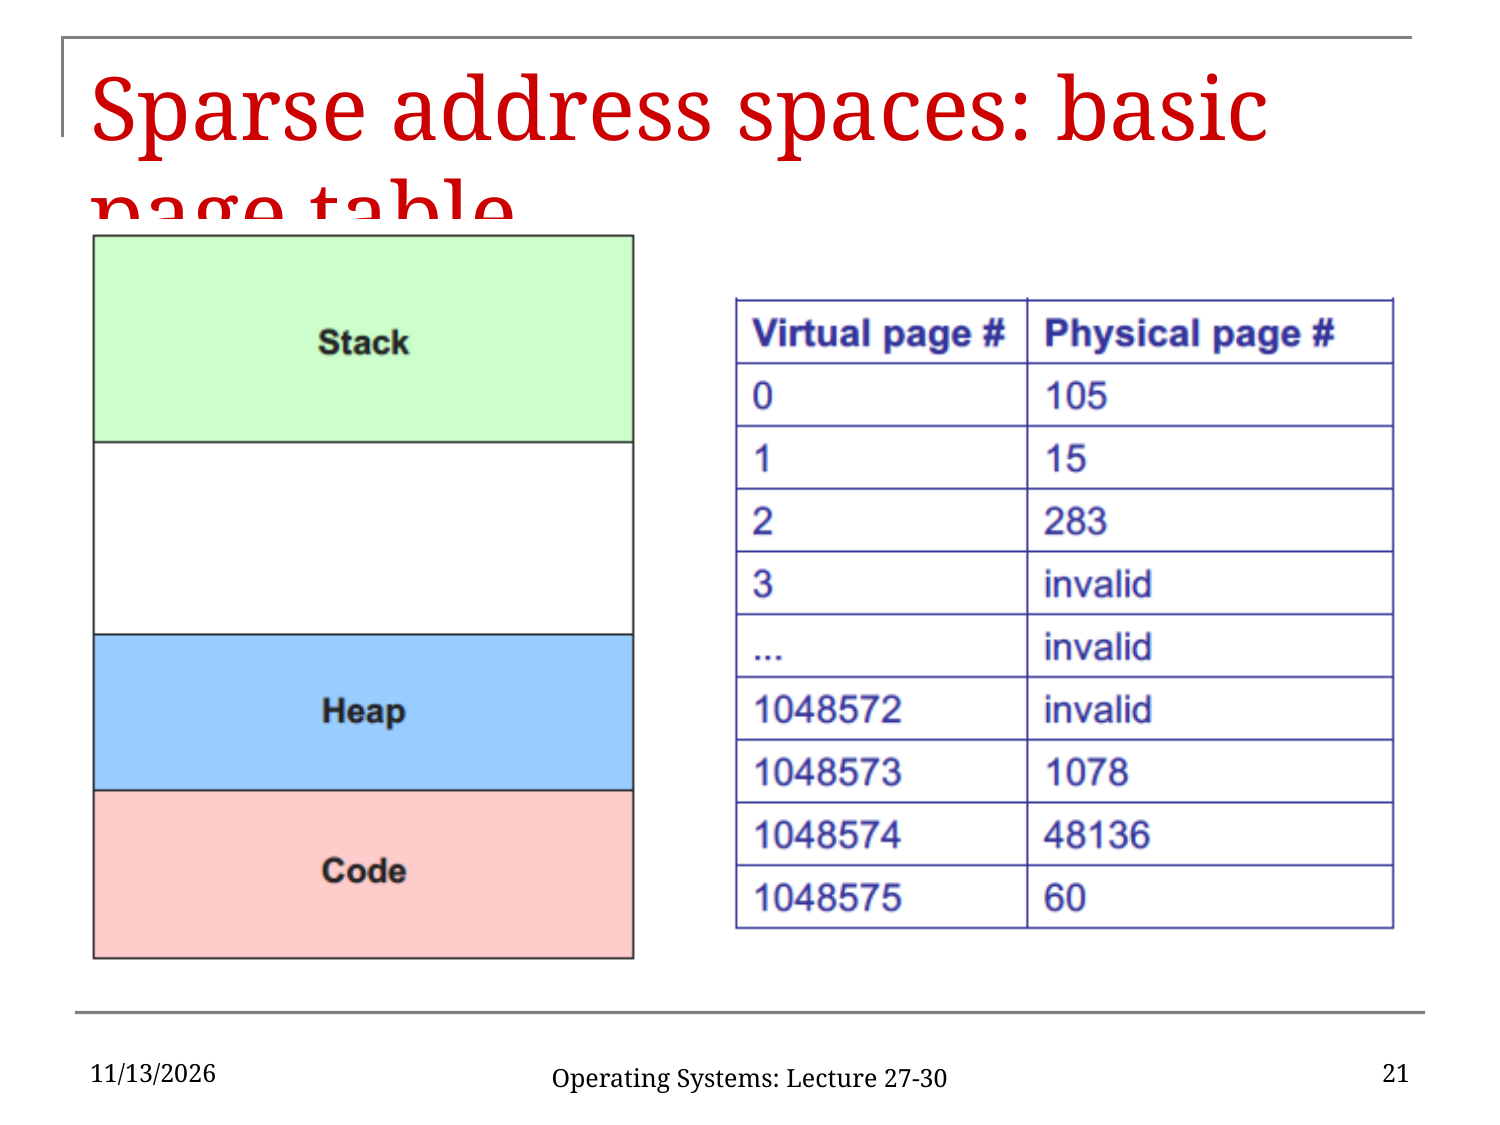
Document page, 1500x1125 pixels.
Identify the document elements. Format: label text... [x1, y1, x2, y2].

footer Operating Systems: Lecture 27-30 [512, 1024, 988, 1101]
slide_number 21 [1074, 1023, 1426, 1100]
title Sparse address spaces: basic page table [75, 45, 1425, 163]
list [74, 187, 1426, 1006]
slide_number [74, 1023, 426, 1100]
